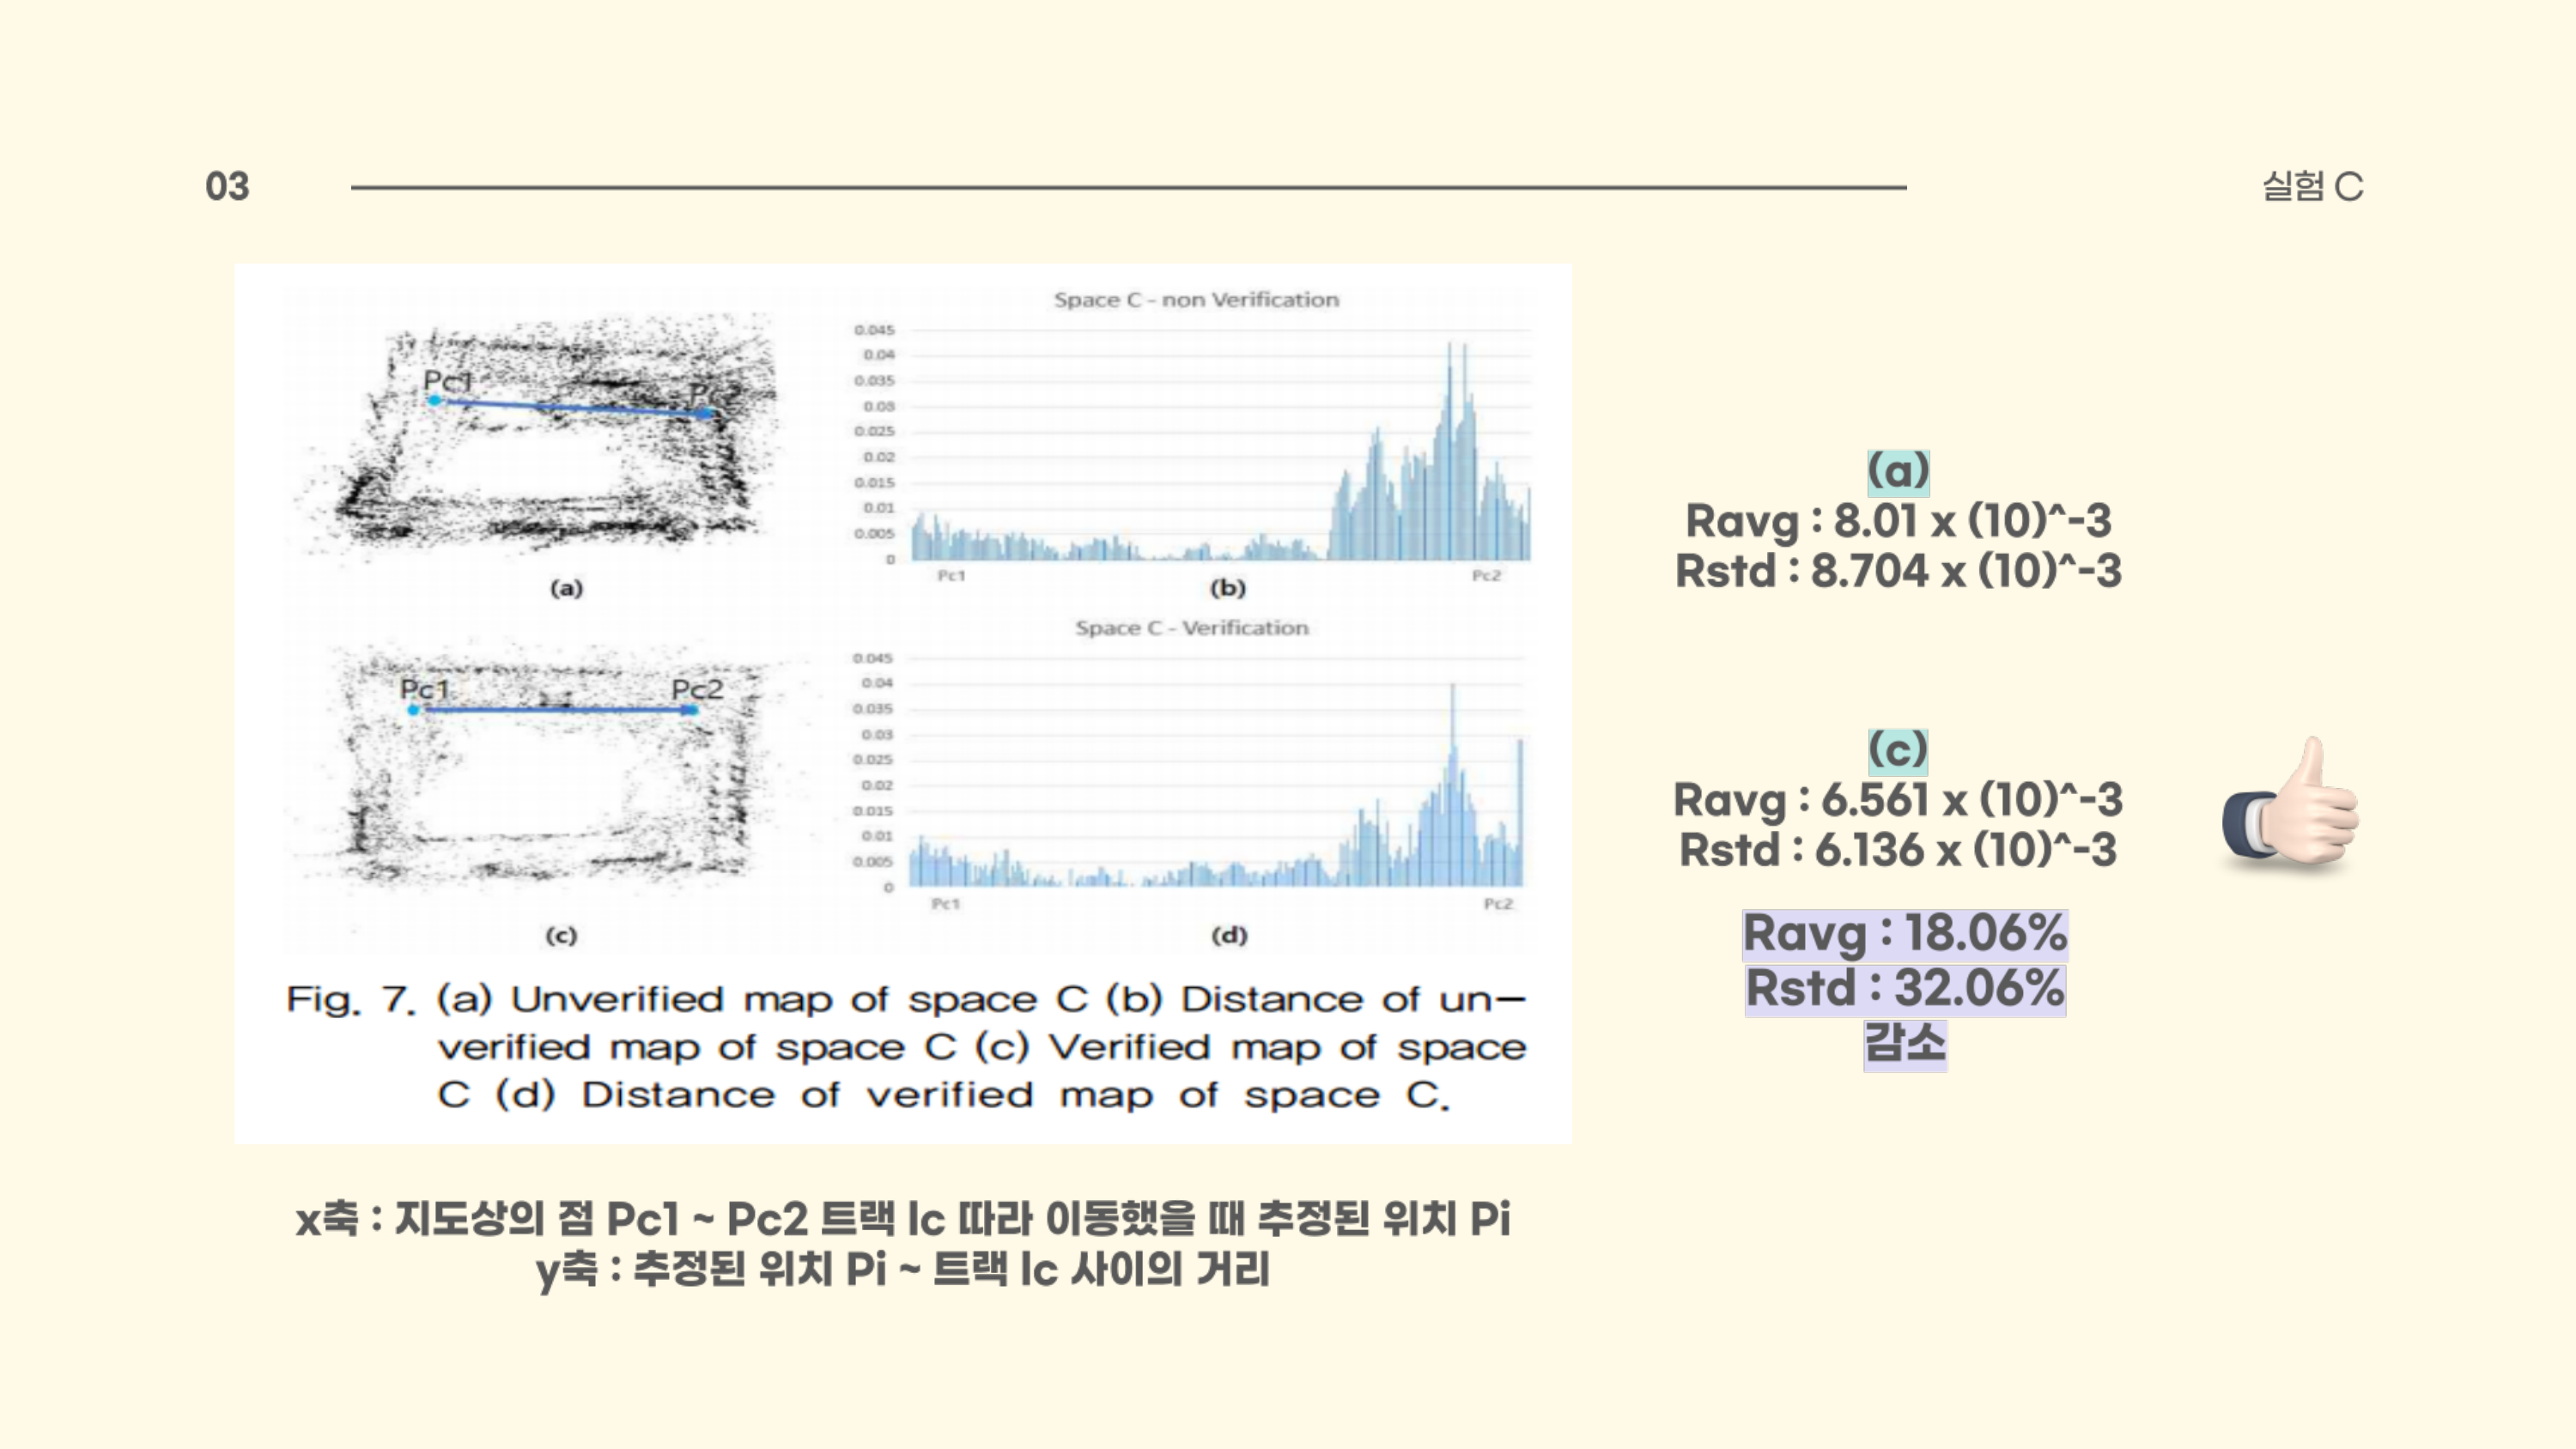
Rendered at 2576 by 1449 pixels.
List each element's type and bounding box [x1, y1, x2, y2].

picture [1627, 718, 2143, 897]
picture [199, 160, 266, 225]
text_box [2205, 731, 2366, 889]
picture [1731, 898, 2093, 1094]
picture [281, 1186, 1530, 1316]
text_box [234, 264, 1572, 1145]
text_box [350, 180, 1907, 197]
picture [1627, 439, 2141, 619]
picture [2224, 159, 2381, 246]
